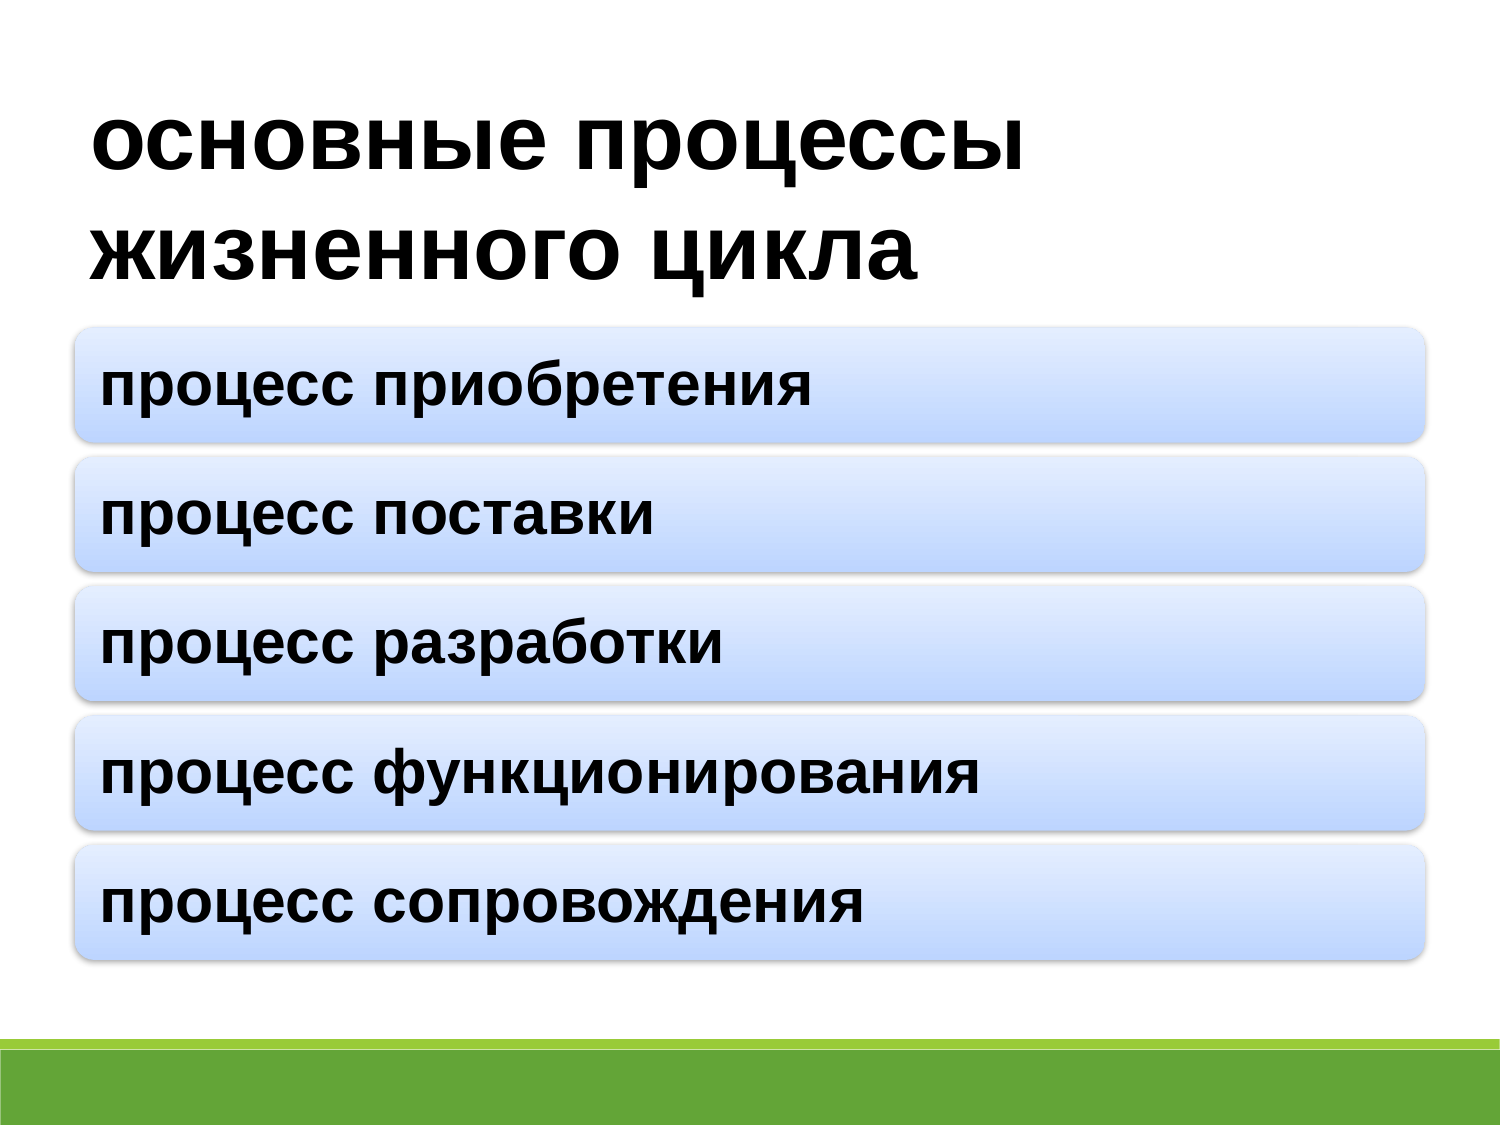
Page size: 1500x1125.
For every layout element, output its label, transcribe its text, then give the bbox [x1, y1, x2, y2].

text_box процесс функционирования [74, 715, 1425, 831]
text_box процесс поставки [74, 456, 1425, 572]
text_box процесс приобретения [74, 327, 1425, 443]
text_box процесс разработки [74, 586, 1425, 702]
text_box основные процессы жизненного цикла [75, 75, 1425, 300]
text_box процесс сопровождения [74, 844, 1425, 960]
